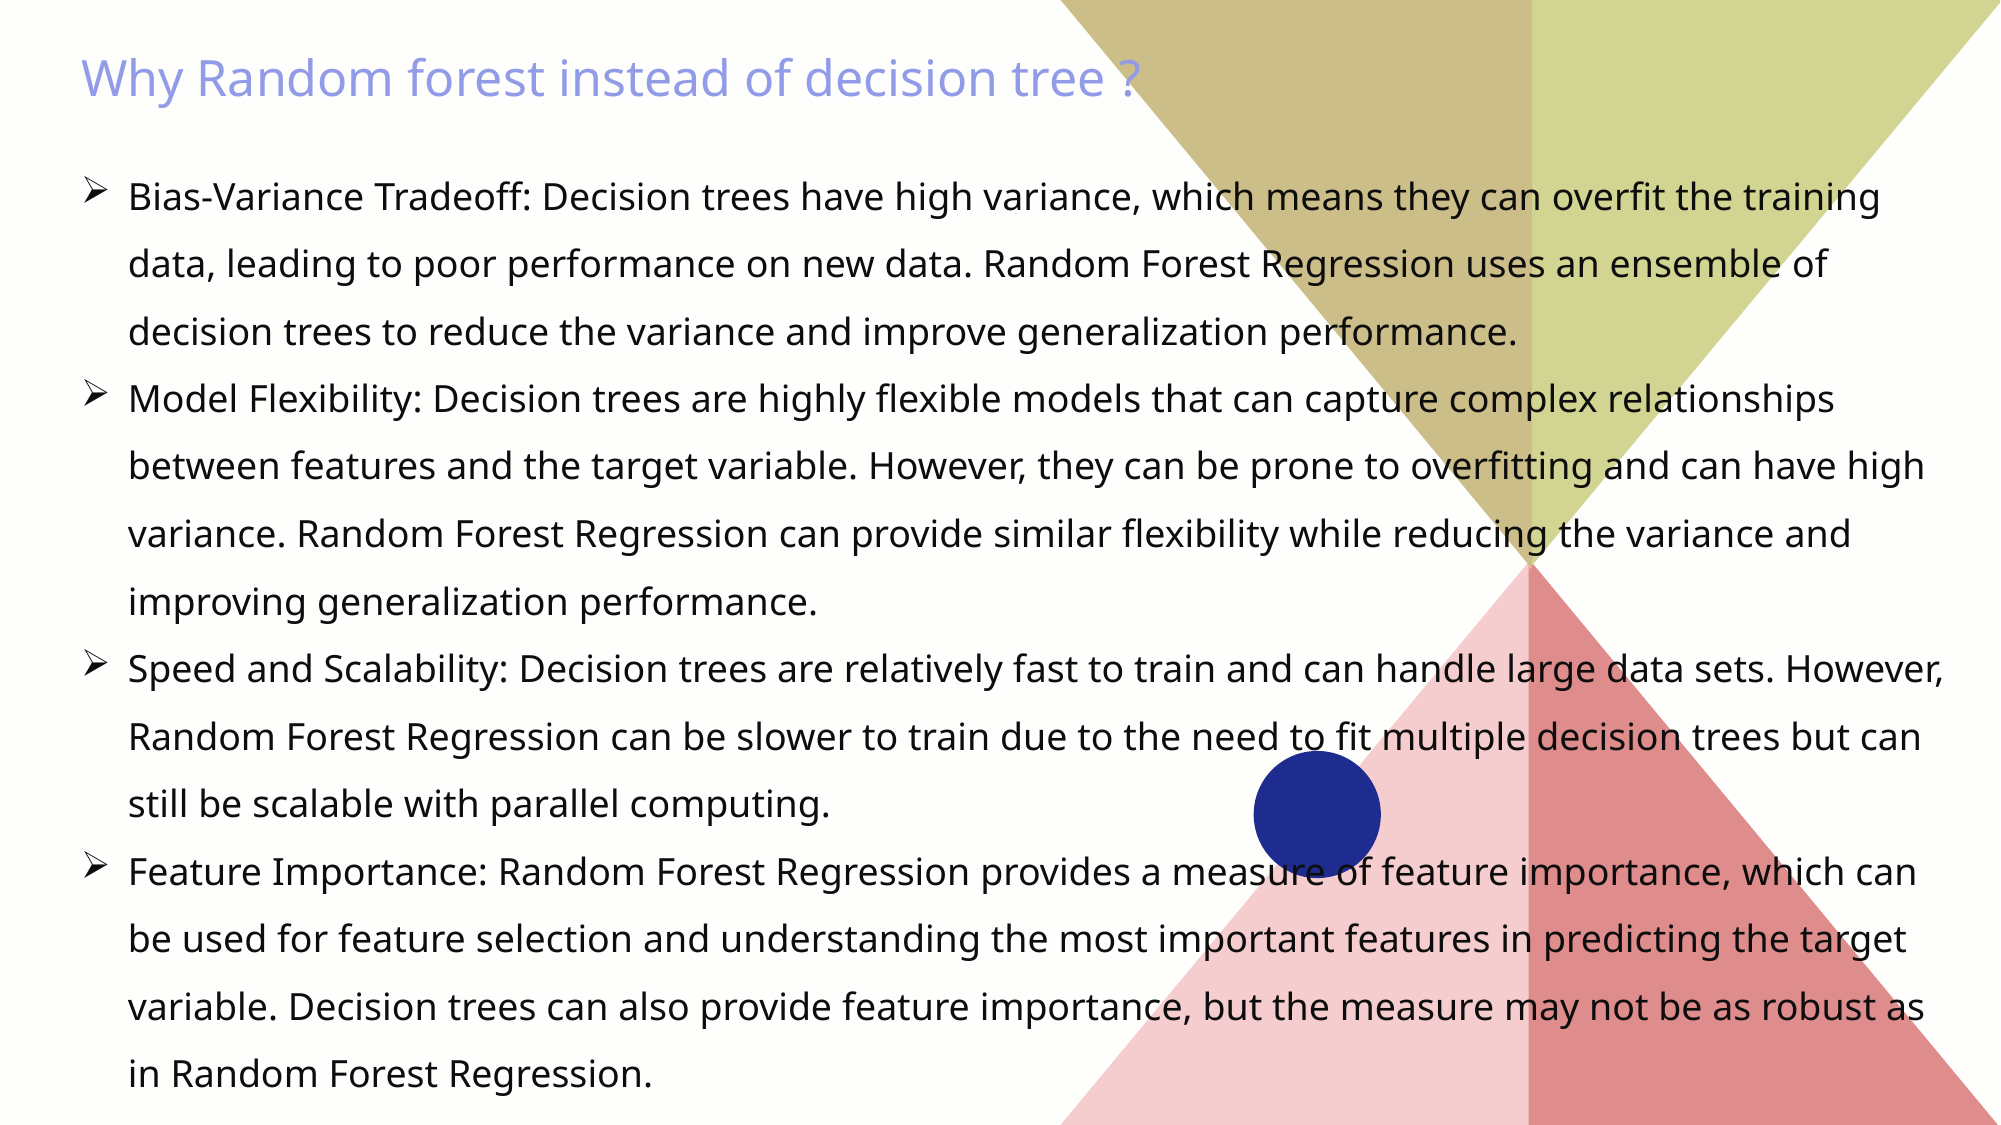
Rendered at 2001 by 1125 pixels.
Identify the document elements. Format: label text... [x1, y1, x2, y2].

list Bias-Variance Tradeoff: Decision trees have high variance, which means they can overfit the training data, leading to poor performance on new data. Random Forest Regression uses an ensemble of decision trees to reduce the variance and improve generalization performance. Model Flexibility: Decision trees are highly flexible models that can capture complex relationships between features and the target variable. However, they can be prone to overfitting and can have high variance. Random Forest Regression can provide similar flexibility while reducing the variance and improving generalization performance. Speed and Scalability: Decision trees are relatively fast to train and can handle large data sets. However, Random Forest Regression can be slower to train due to the need to fit multiple decision trees but can still be scalable with parallel computing. Feature Importance: Random Forest Regression provides a measure of feature importance, which can be used for feature selection and understanding the most important features in predicting the target variable. Decision trees can also provide feature importance, but the measure may not be as robust as in Random Forest Regression. [66, 142, 1962, 1086]
title Why Random forest instead of decision tree ? [66, 38, 1962, 142]
